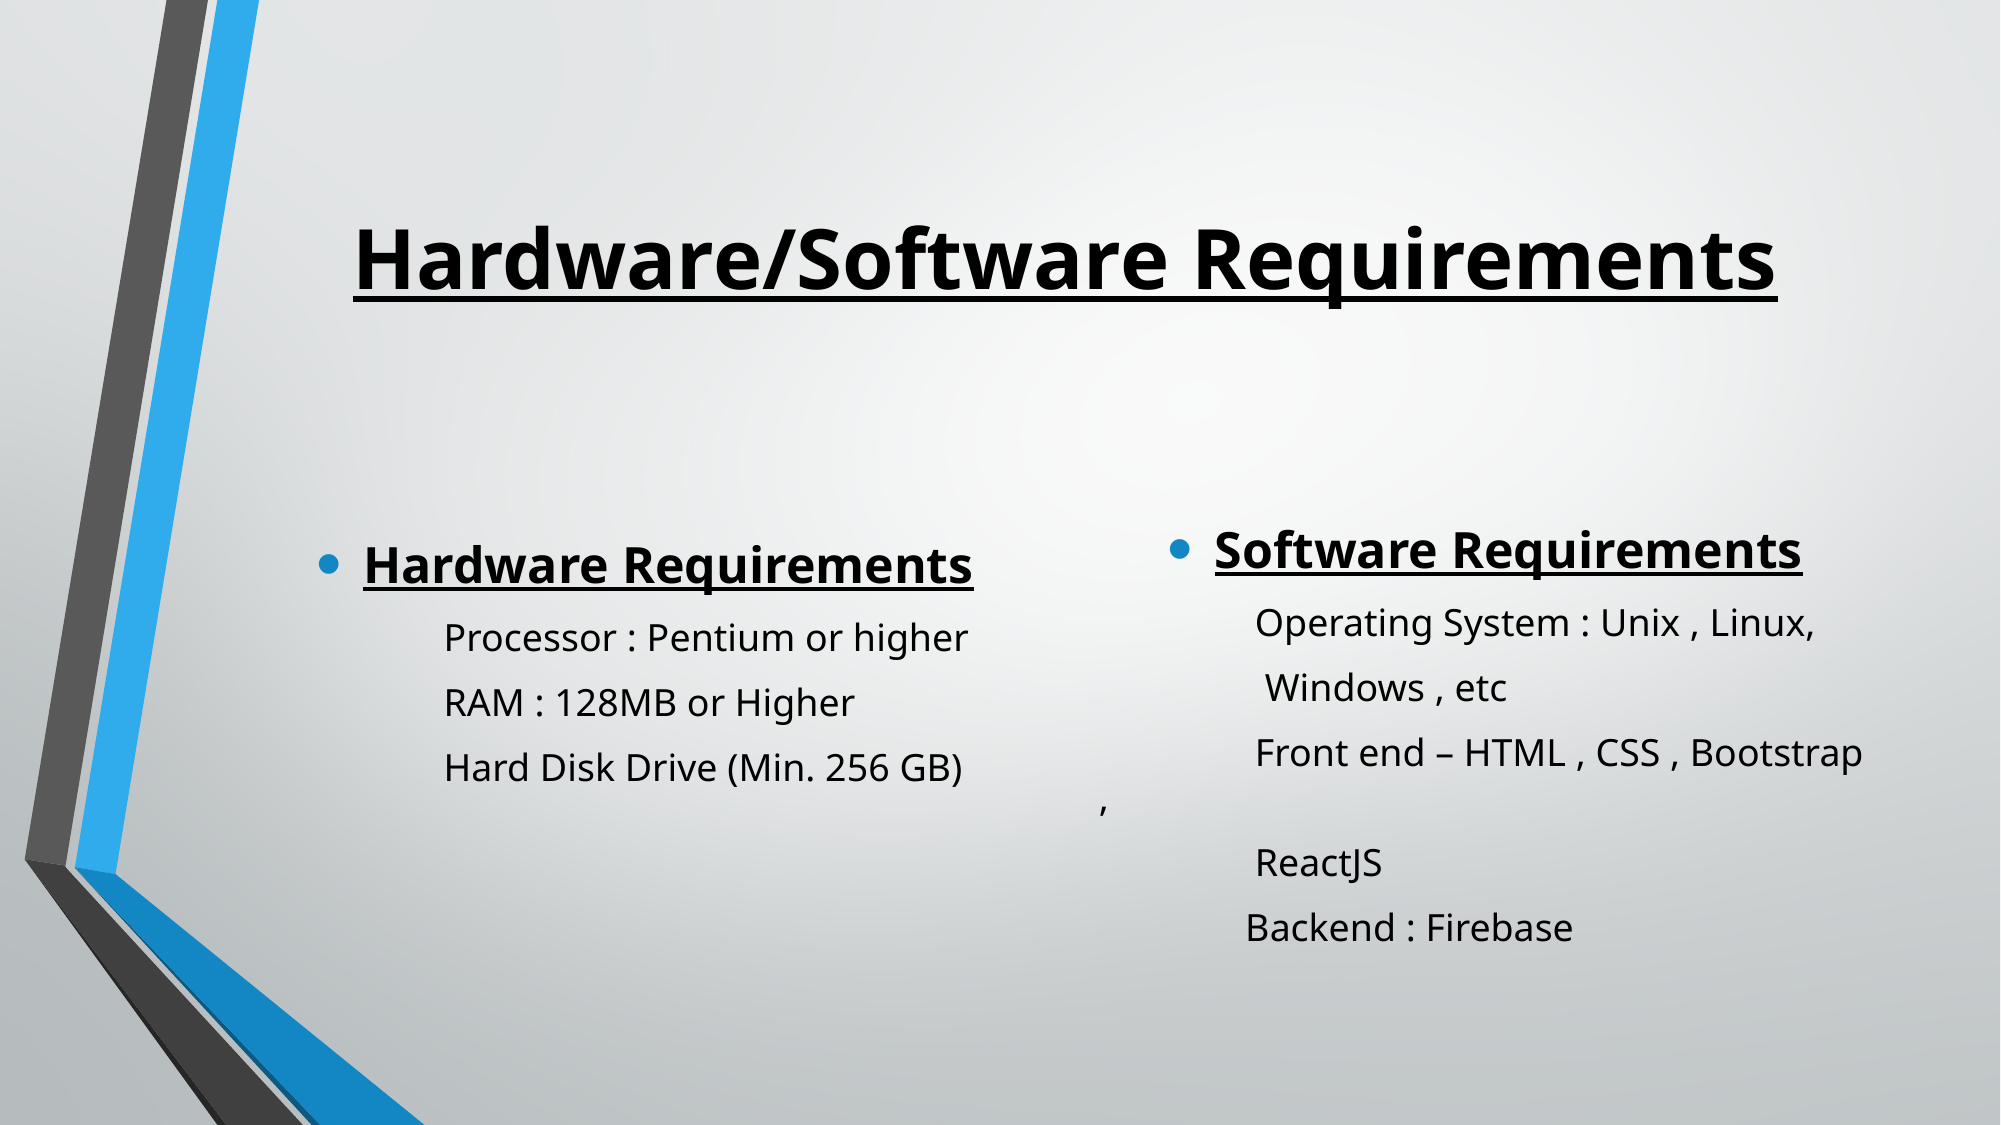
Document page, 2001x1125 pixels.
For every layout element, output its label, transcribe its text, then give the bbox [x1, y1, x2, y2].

title Hardware/Software Requirements [243, 112, 1887, 400]
list Hardware Requirements Processor : Pentium or higher RAM : 128MB or Higher Hard Disk Drive (Min. 256 GB) [243, 437, 1047, 950]
list Software Requirements Operating System : Unix , Linux, Windows , etc Front end – HTML , CSS , Bootstrap , ReactJS Backend : Firebase [1083, 437, 1887, 1125]
